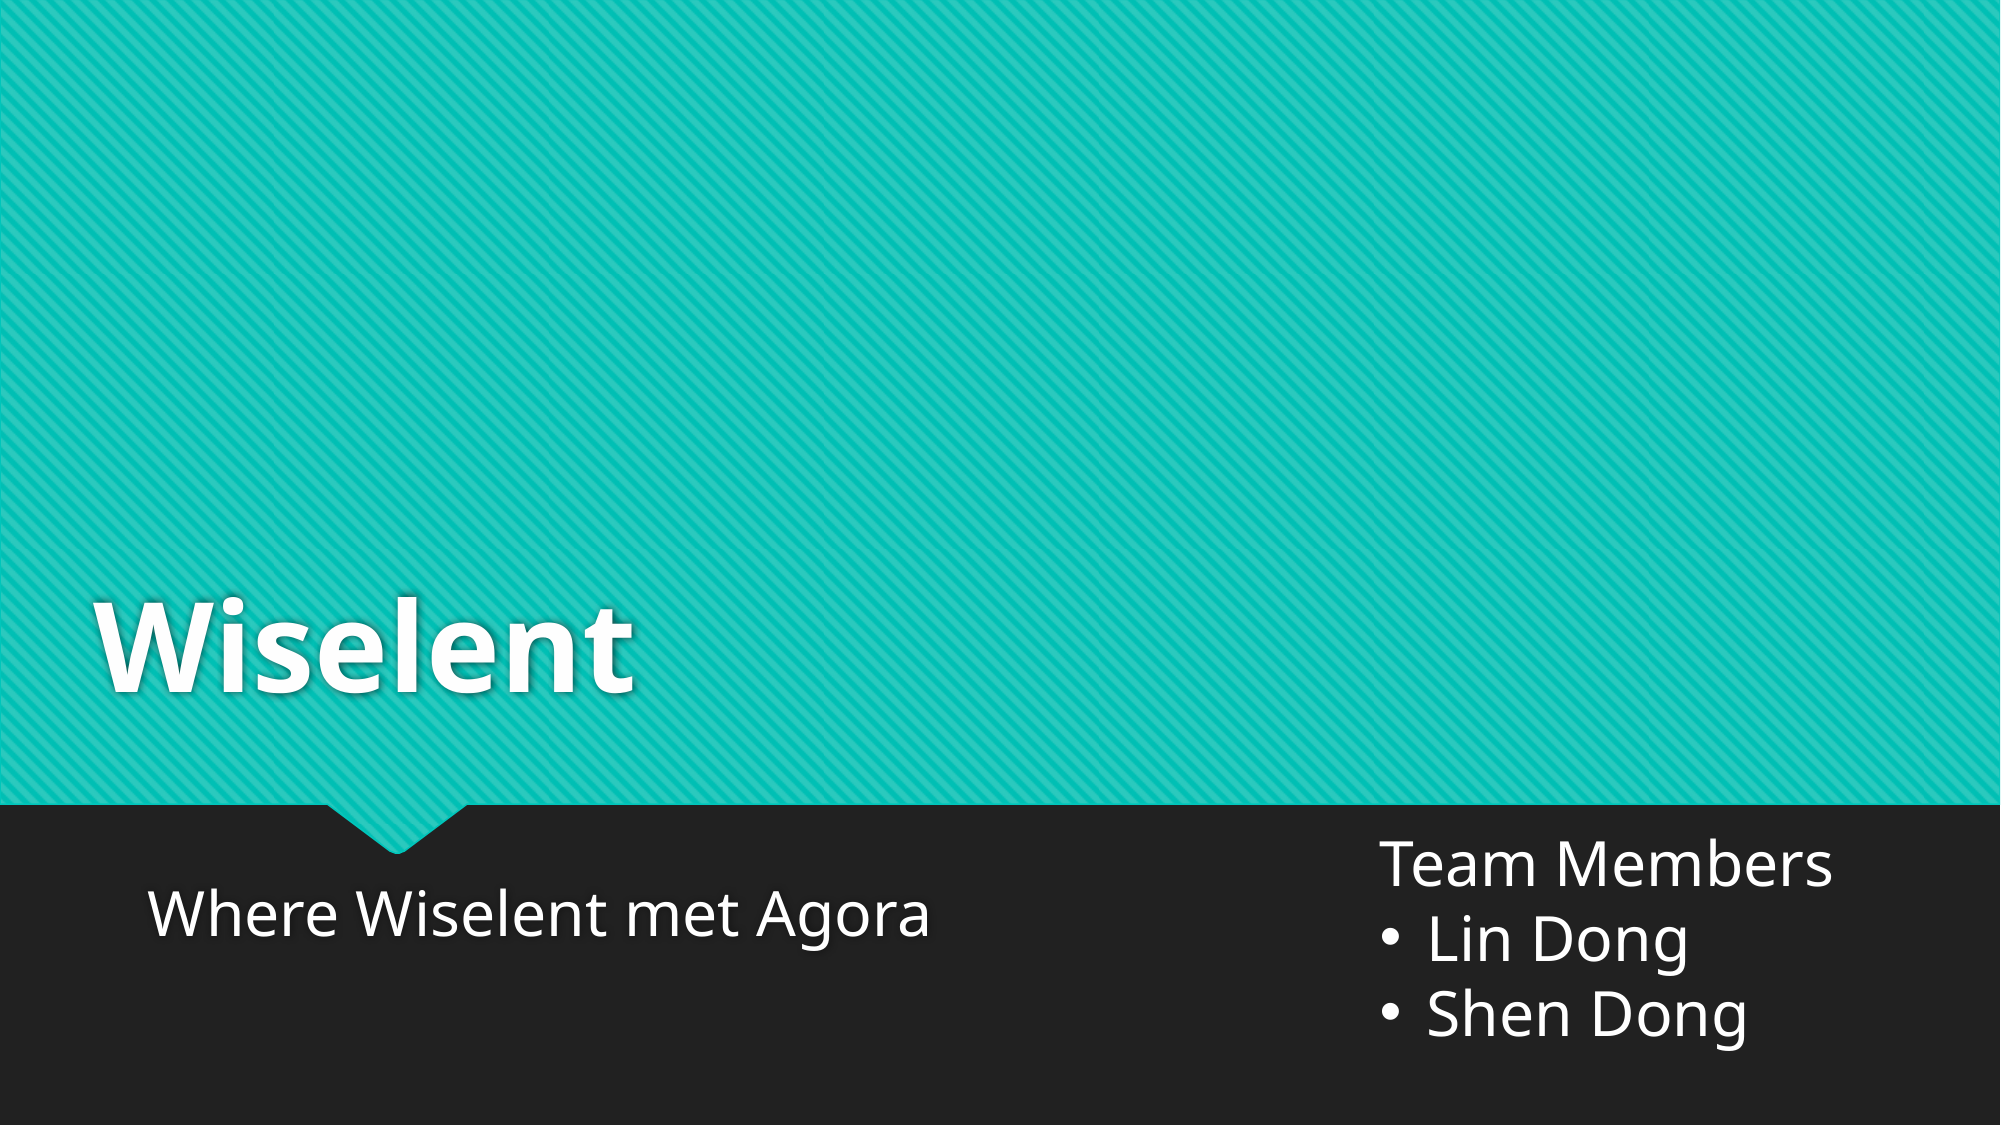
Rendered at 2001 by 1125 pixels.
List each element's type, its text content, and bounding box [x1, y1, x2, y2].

text_box Team Members Lin Dong Shen Dong [1364, 816, 1919, 1056]
title Wiselent [78, 237, 1868, 726]
subtitle Where Wiselent met Agora [132, 866, 1364, 938]
